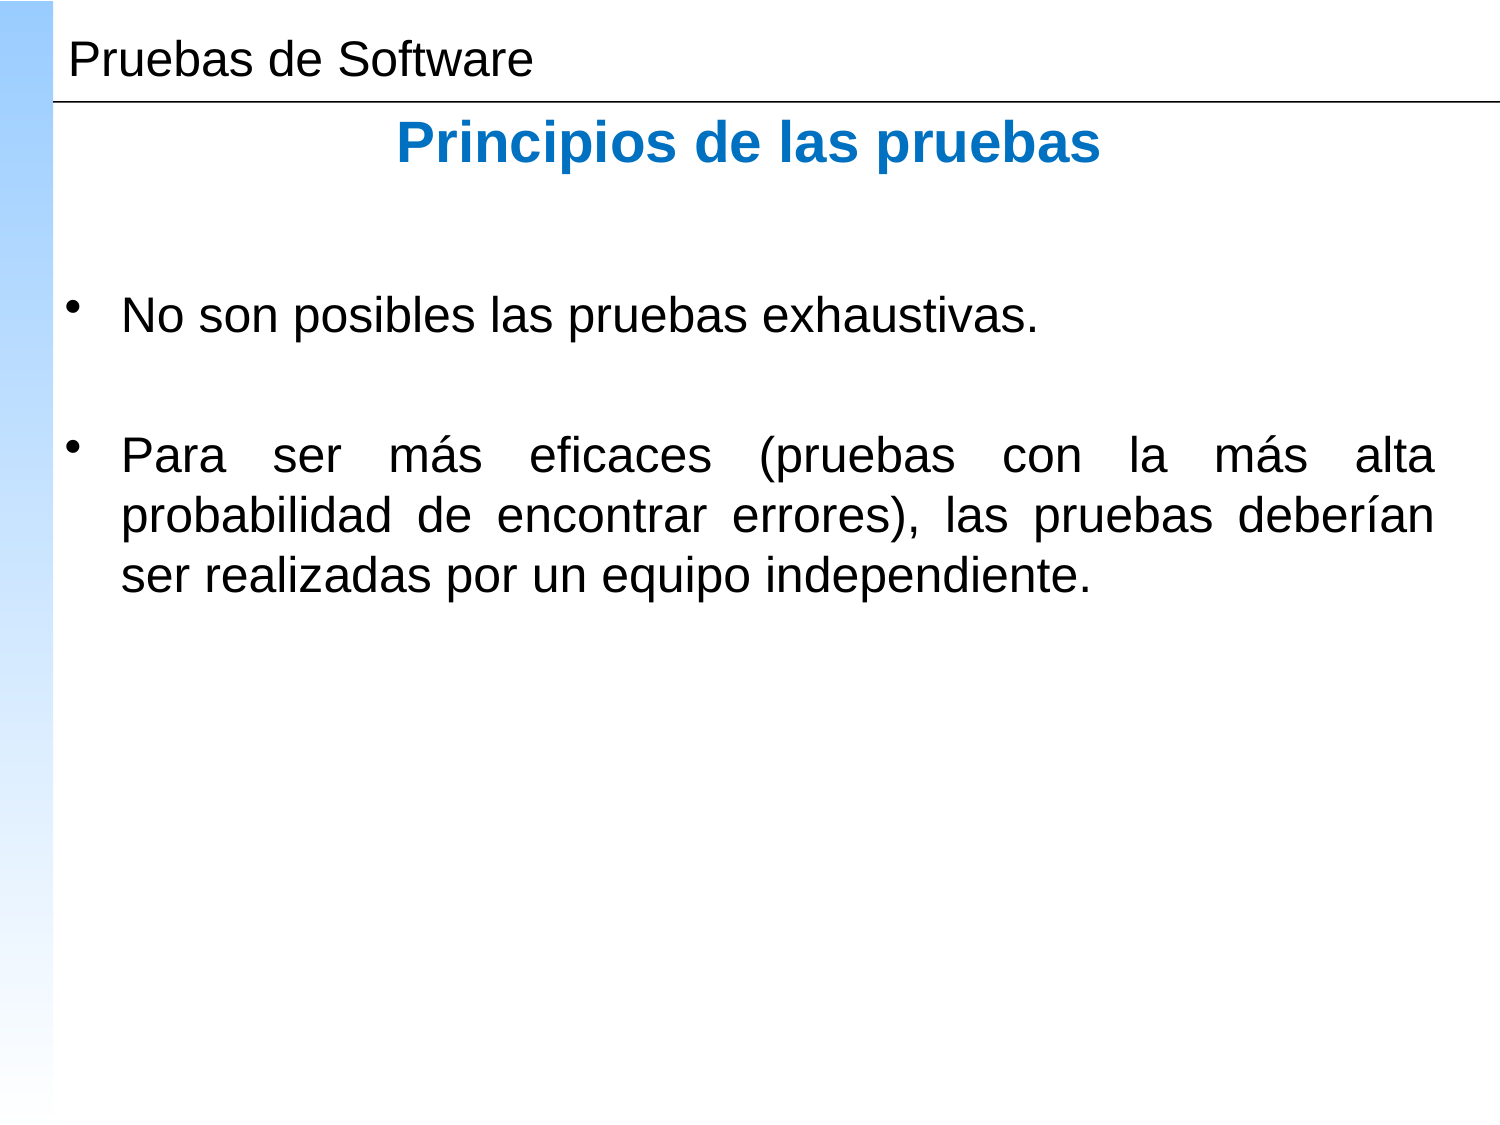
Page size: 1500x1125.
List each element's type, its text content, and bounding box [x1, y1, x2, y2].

title Principios de las pruebas [74, 44, 1426, 233]
list No son posibles las pruebas exhaustivas. Para ser más eficaces (pruebas con la más alta probabilidad de encontrar errores), las pruebas deberían ser realizadas por un equipo independiente. [49, 274, 1451, 1048]
